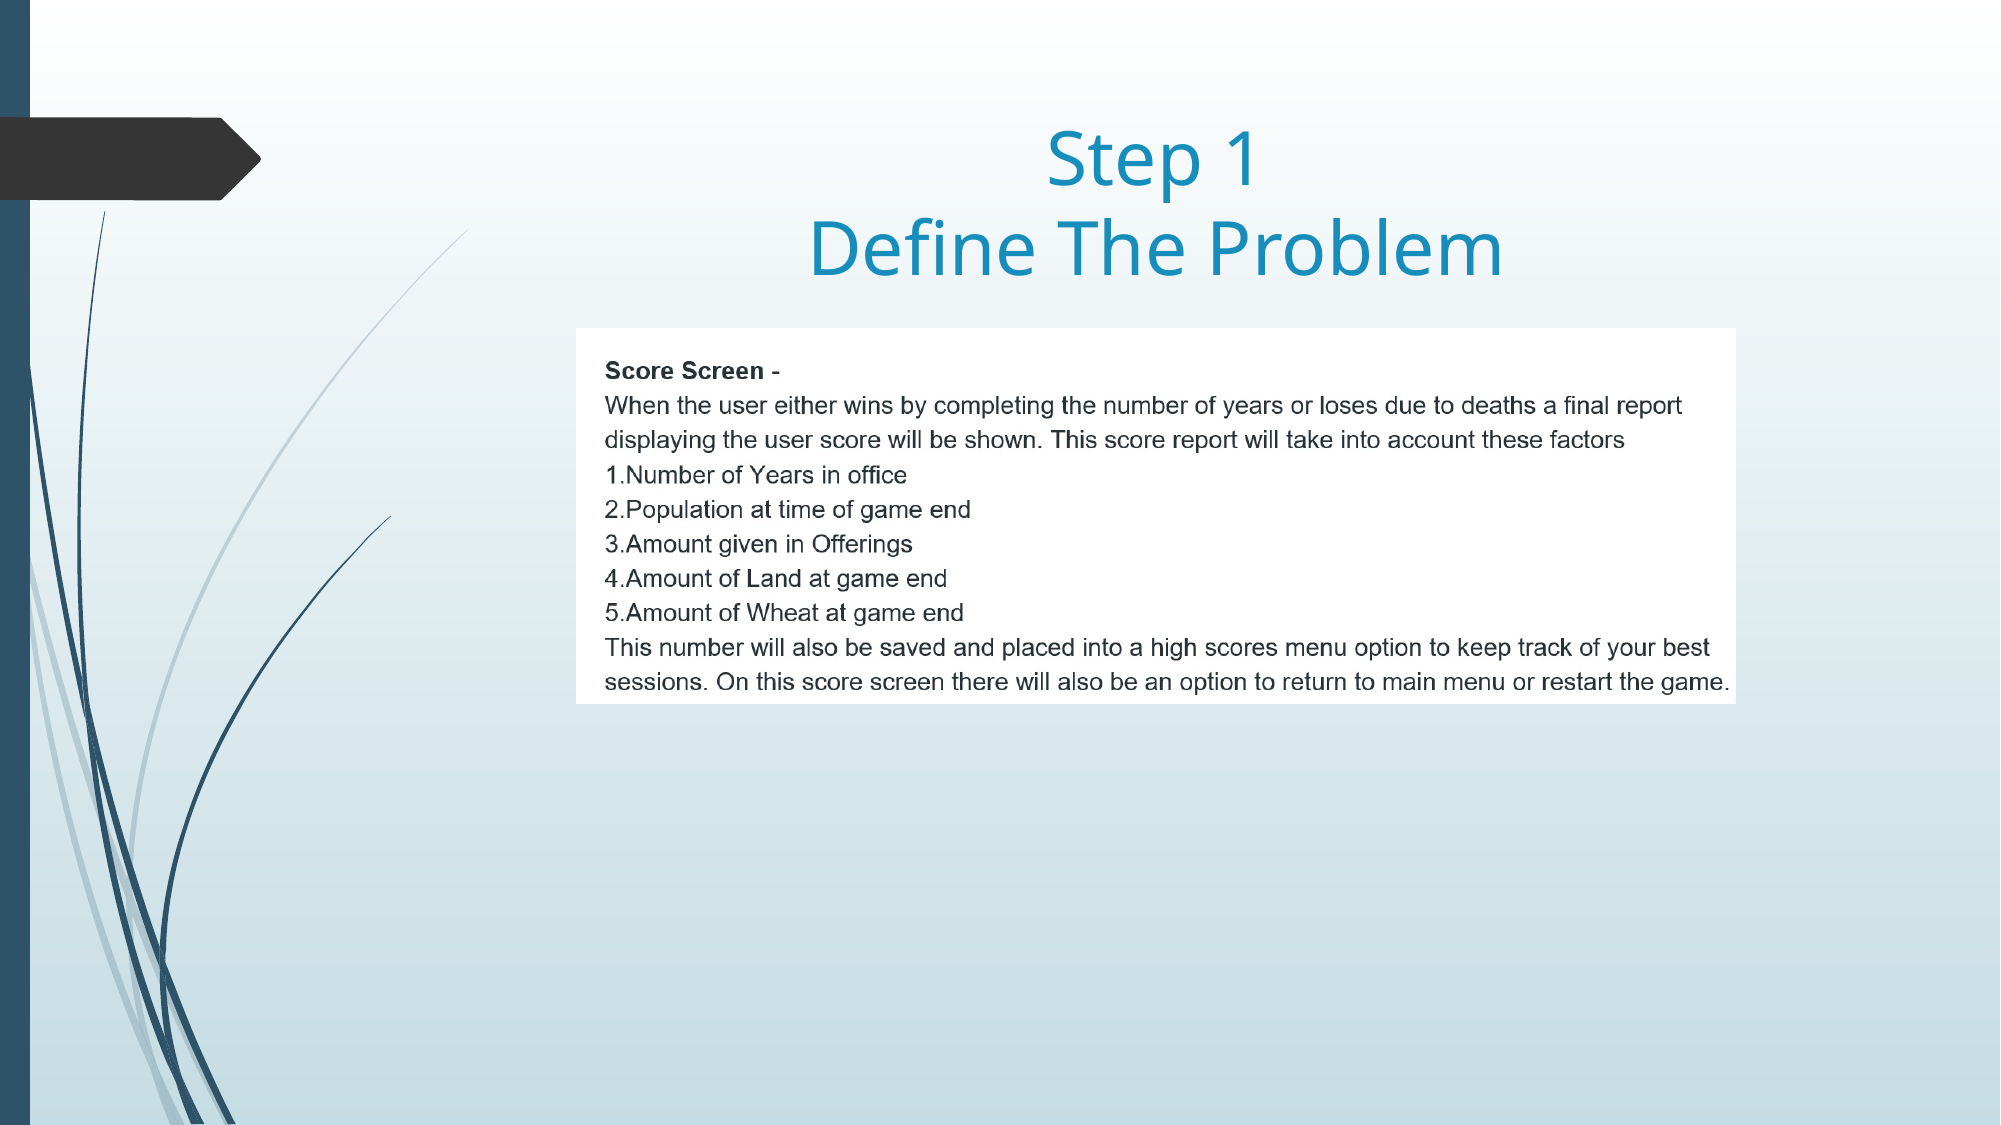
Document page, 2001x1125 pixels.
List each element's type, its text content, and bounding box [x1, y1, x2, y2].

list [576, 328, 1737, 705]
title Step 1 Define The Problem [425, 102, 1888, 313]
